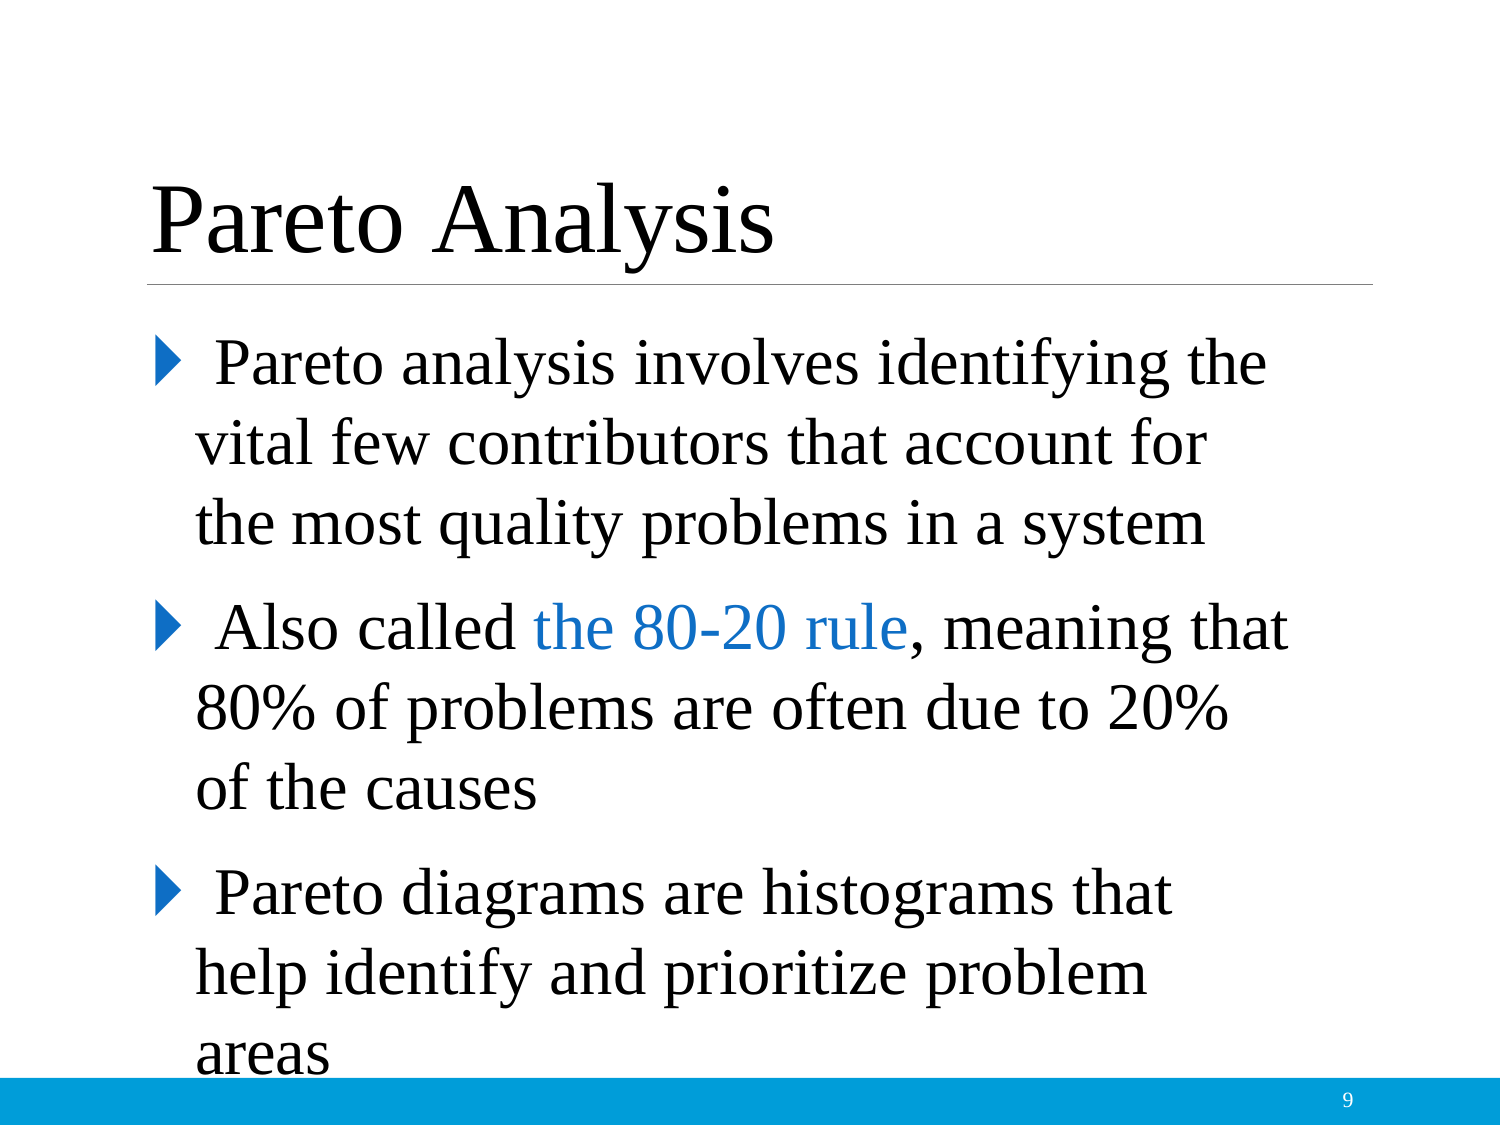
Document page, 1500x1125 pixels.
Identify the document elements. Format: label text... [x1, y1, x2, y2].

text_box 🞂​Pareto analysis involves identifying the vital few contributors that account for the most quality problems in a system 🞂​Also called the 80-20 rule, meaning that 80% of problems are often due to 20% of the causes 🞂​Pareto diagrams are histograms that help identify and prioritize problem areas [150, 315, 1304, 1088]
slide_number 9 [1336, 1085, 1373, 1125]
title Pareto Analysis [147, 94, 1341, 341]
